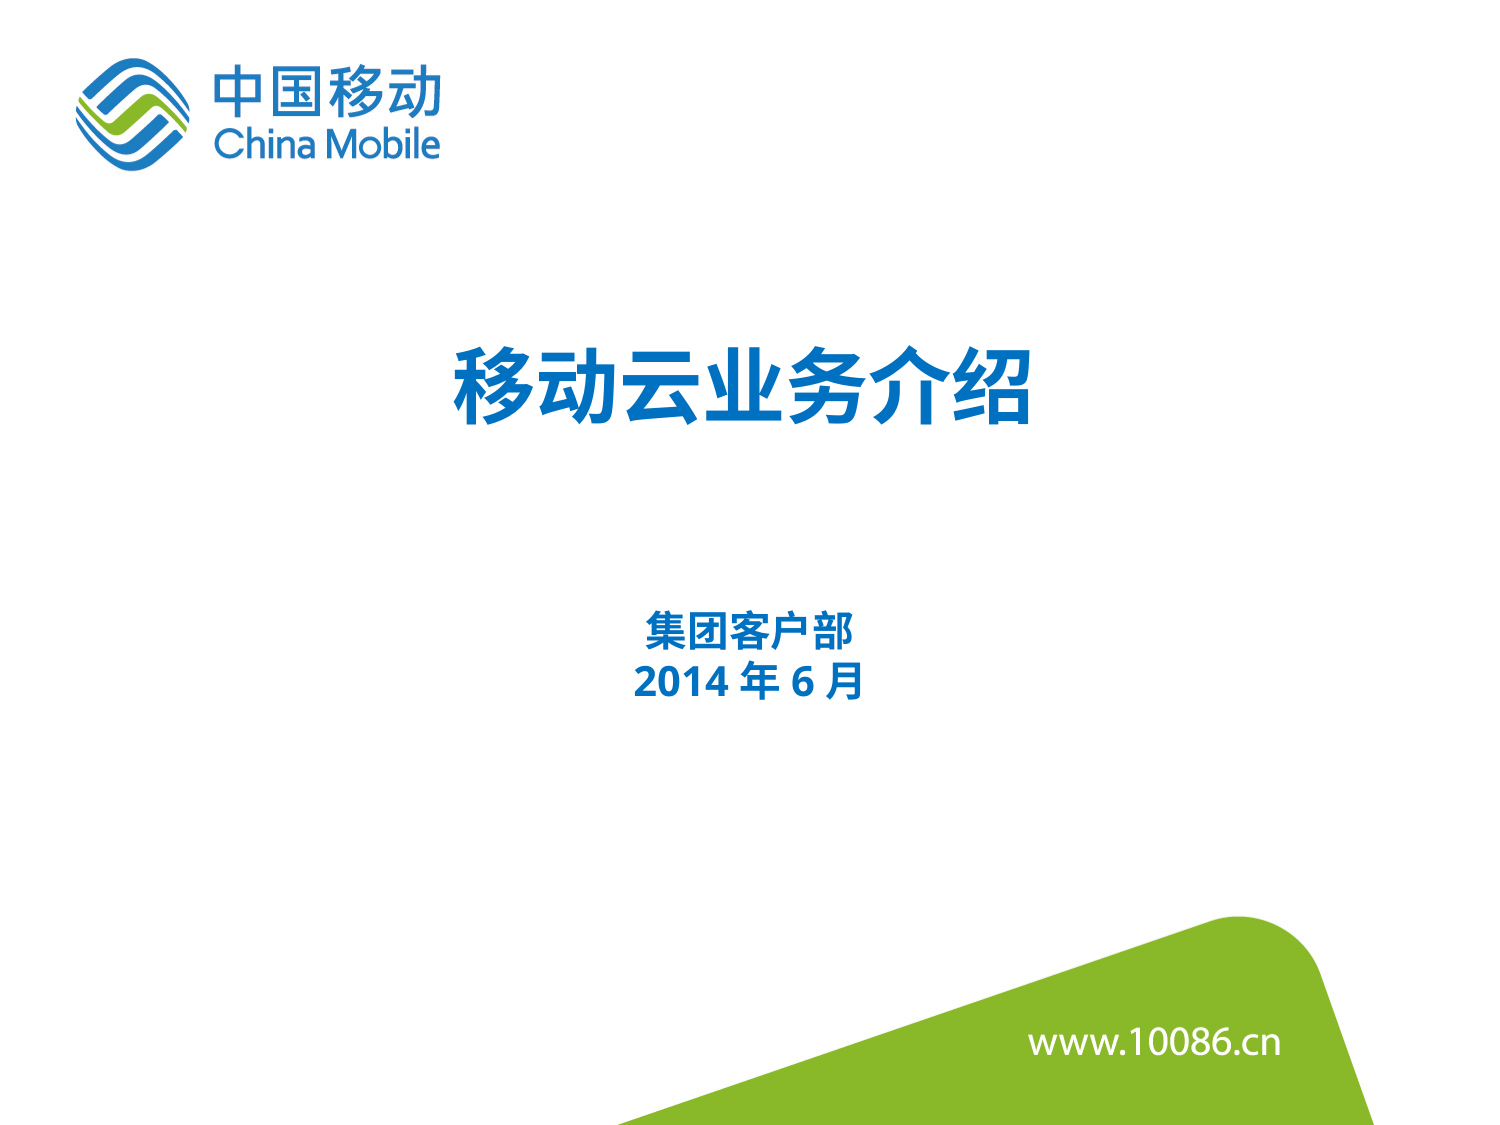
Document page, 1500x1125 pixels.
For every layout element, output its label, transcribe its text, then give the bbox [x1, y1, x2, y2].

text_box 集团客户部 2014年6月 [572, 597, 928, 713]
text_box 移动云业务介绍 [194, 326, 1294, 441]
picture [0, 0, 1500, 1125]
